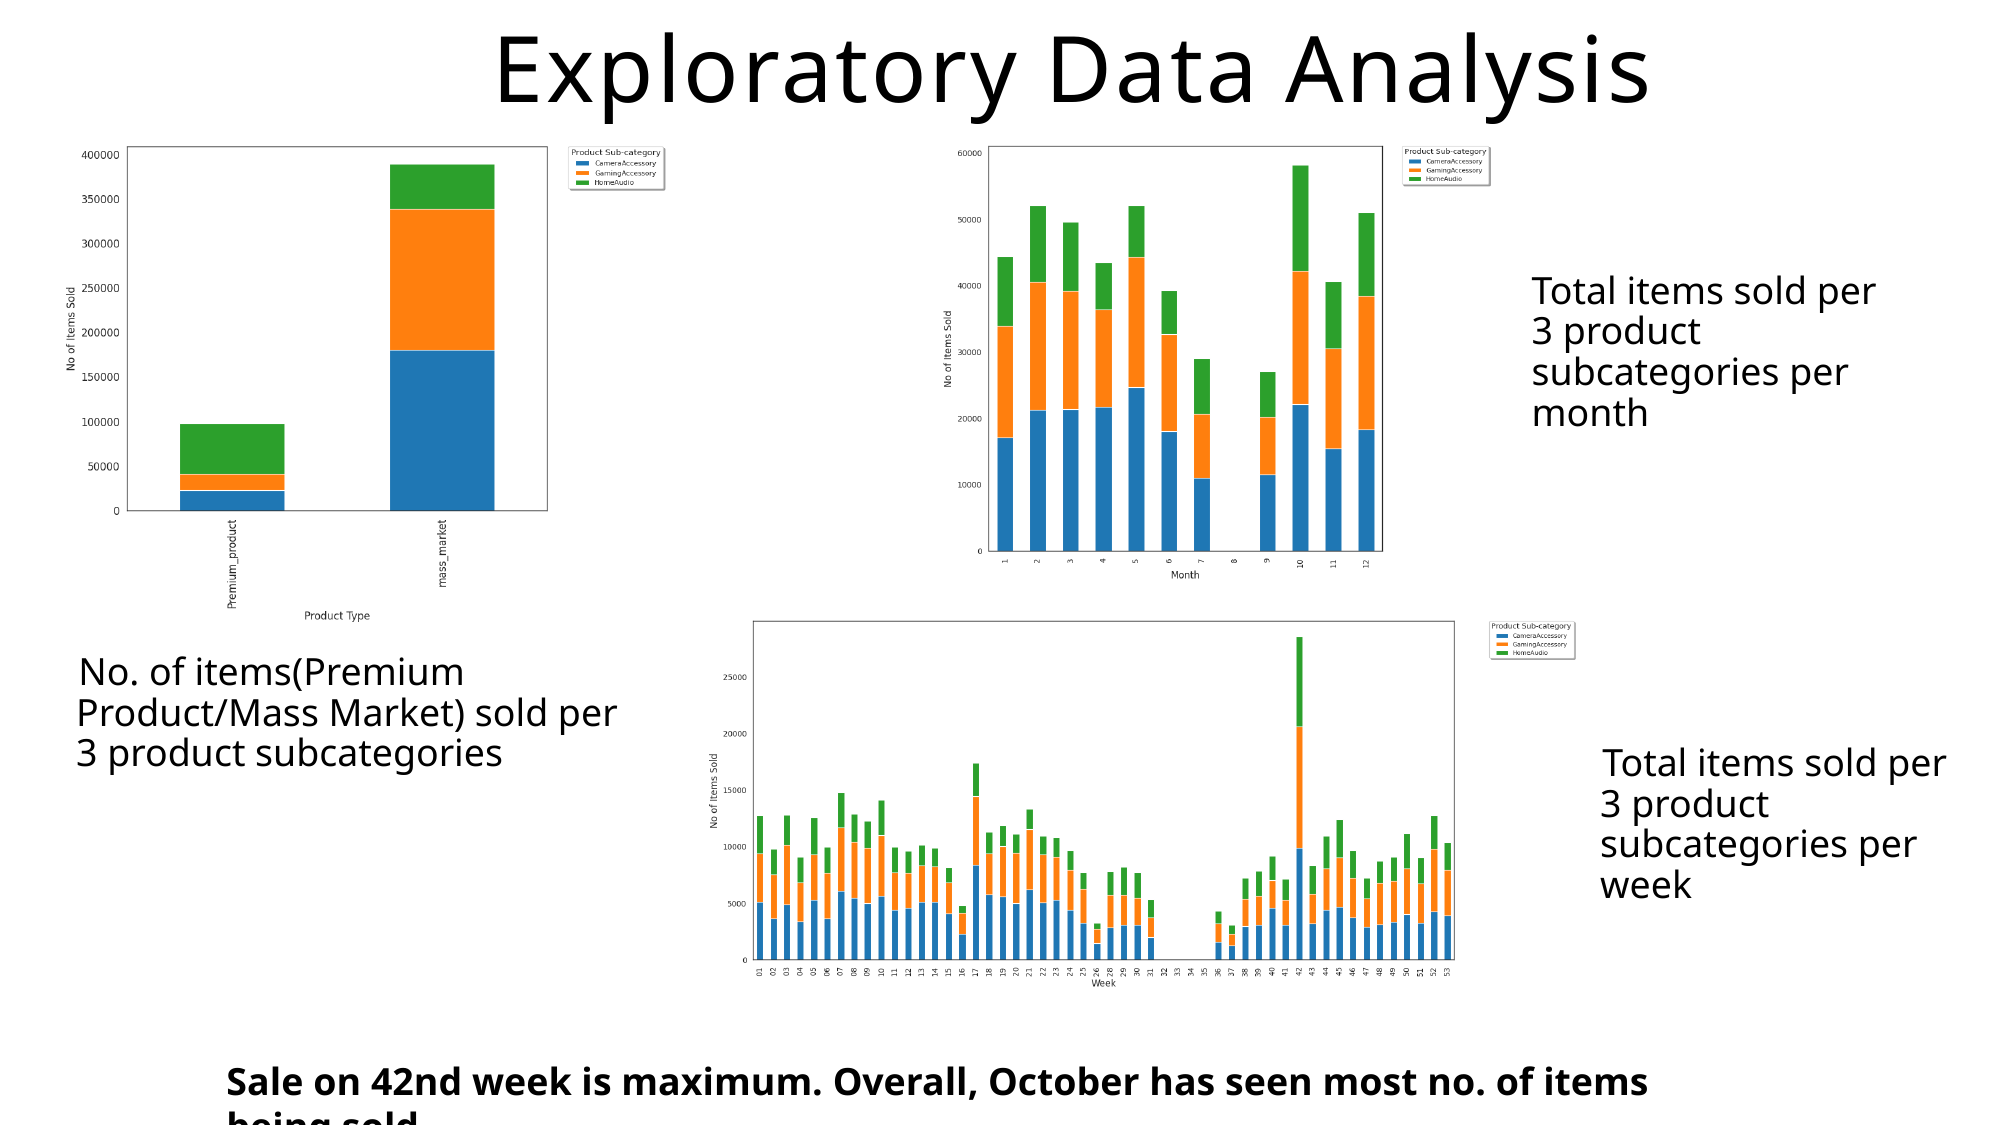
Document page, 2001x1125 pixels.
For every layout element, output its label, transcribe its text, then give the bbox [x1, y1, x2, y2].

text_box Total items sold per 3 product subcategories per month [1531, 263, 1899, 434]
picture [704, 615, 1579, 995]
title Exploratory Data Analysis [76, 0, 1802, 160]
text_box Sale on 42nd week is maximum. Overall, October has seen most no. of items being sold. [220, 1055, 1715, 1125]
picture [938, 140, 1494, 587]
text_box Total items sold per 3 product subcategories per week [1600, 736, 1967, 906]
picture [60, 140, 670, 629]
text_box No. of items(Premium Product/Mass Market) sold per 3 product subcategories [76, 645, 629, 775]
